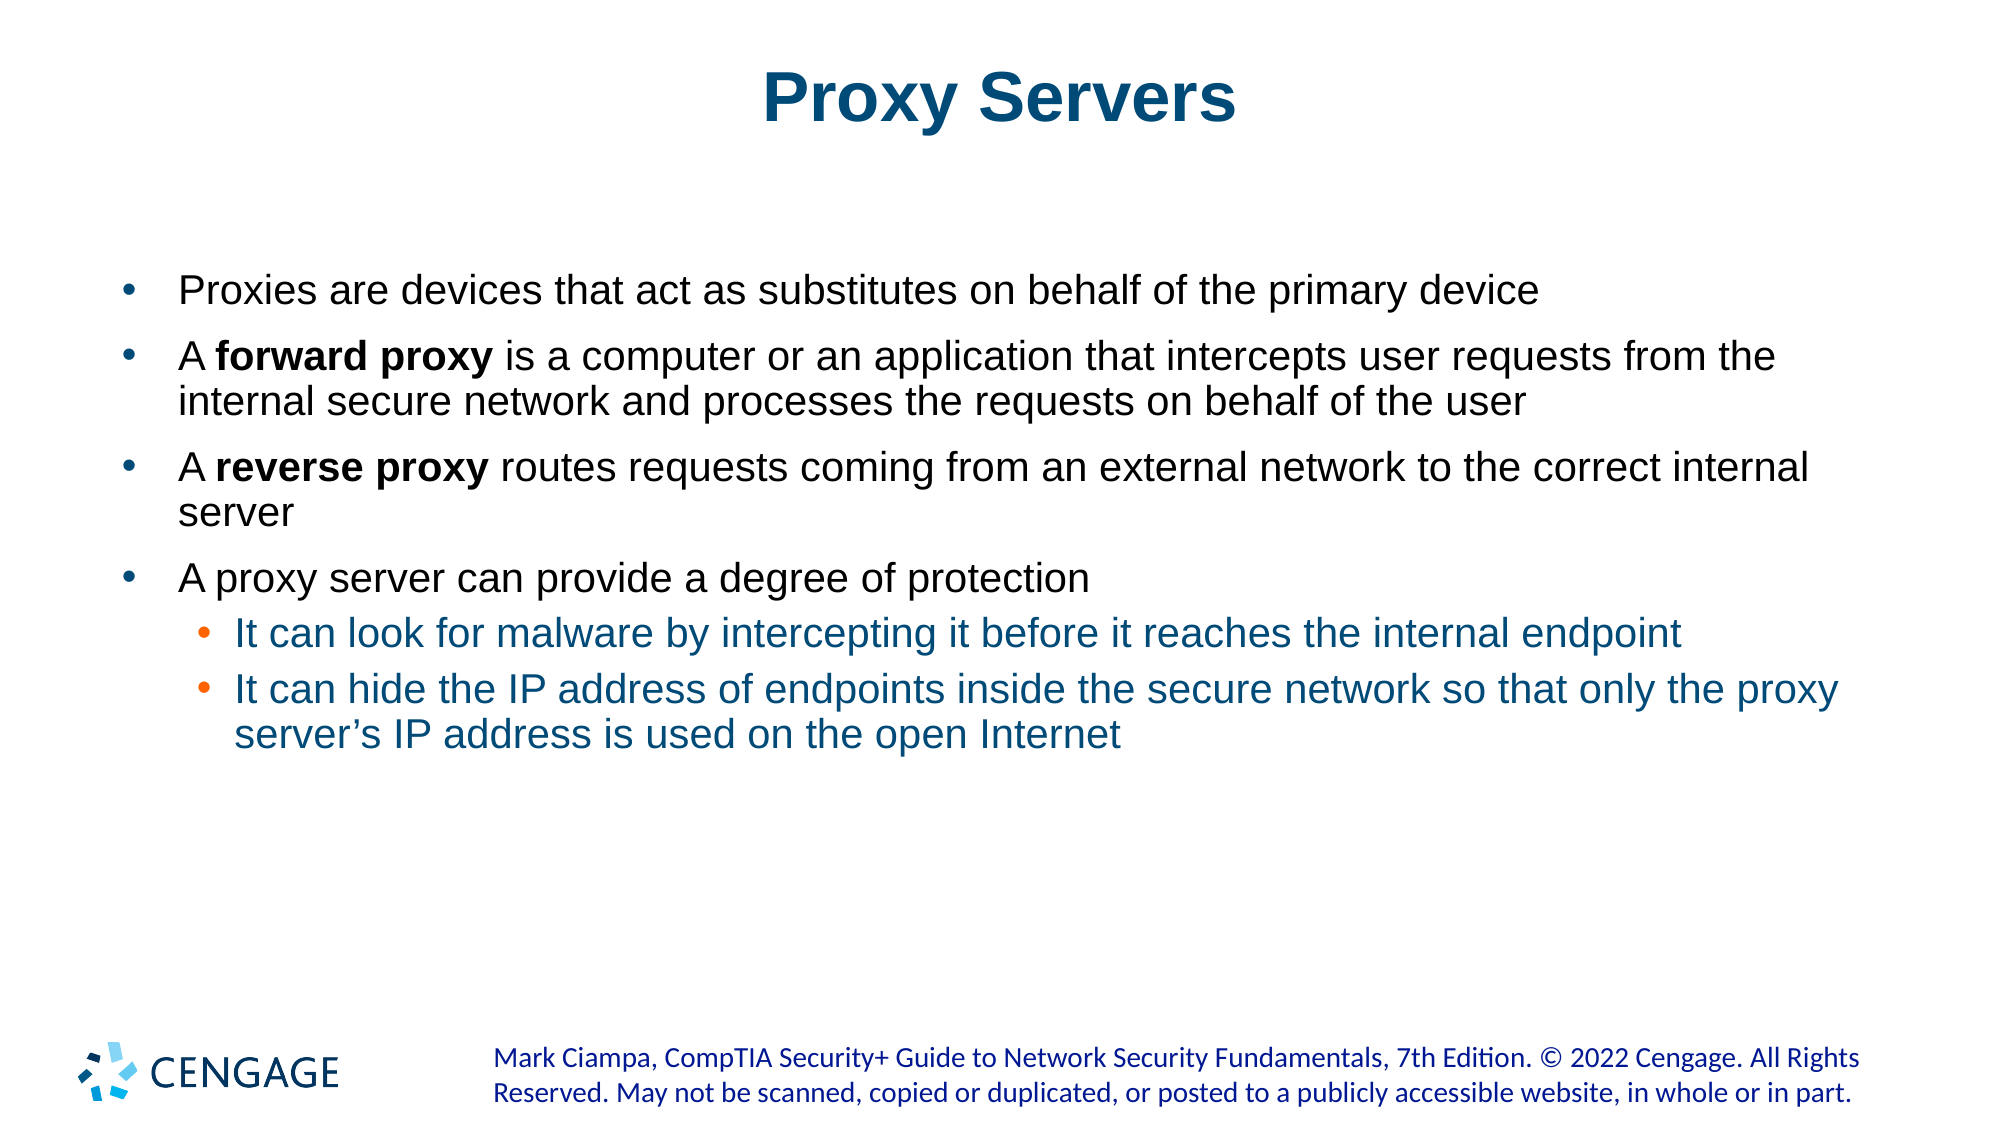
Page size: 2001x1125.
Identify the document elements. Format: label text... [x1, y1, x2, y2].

title Proxy Servers [137, 59, 1863, 171]
list Proxies are devices that act as substitutes on behalf of the primary device A forward proxy is a computer or an application that intercepts user requests from the internal secure network and processes the requests on behalf of the user A reverse proxy routes requests coming from an external network to the correct internal server A proxy server can provide a degree of protection It can look for malware by intercepting it before it reaches the internal endpoint It can hide the IP address of endpoints inside the secure network so that only the proxy server’s IP address is used on the open Internet [121, 268, 1880, 990]
picture [78, 1042, 338, 1101]
